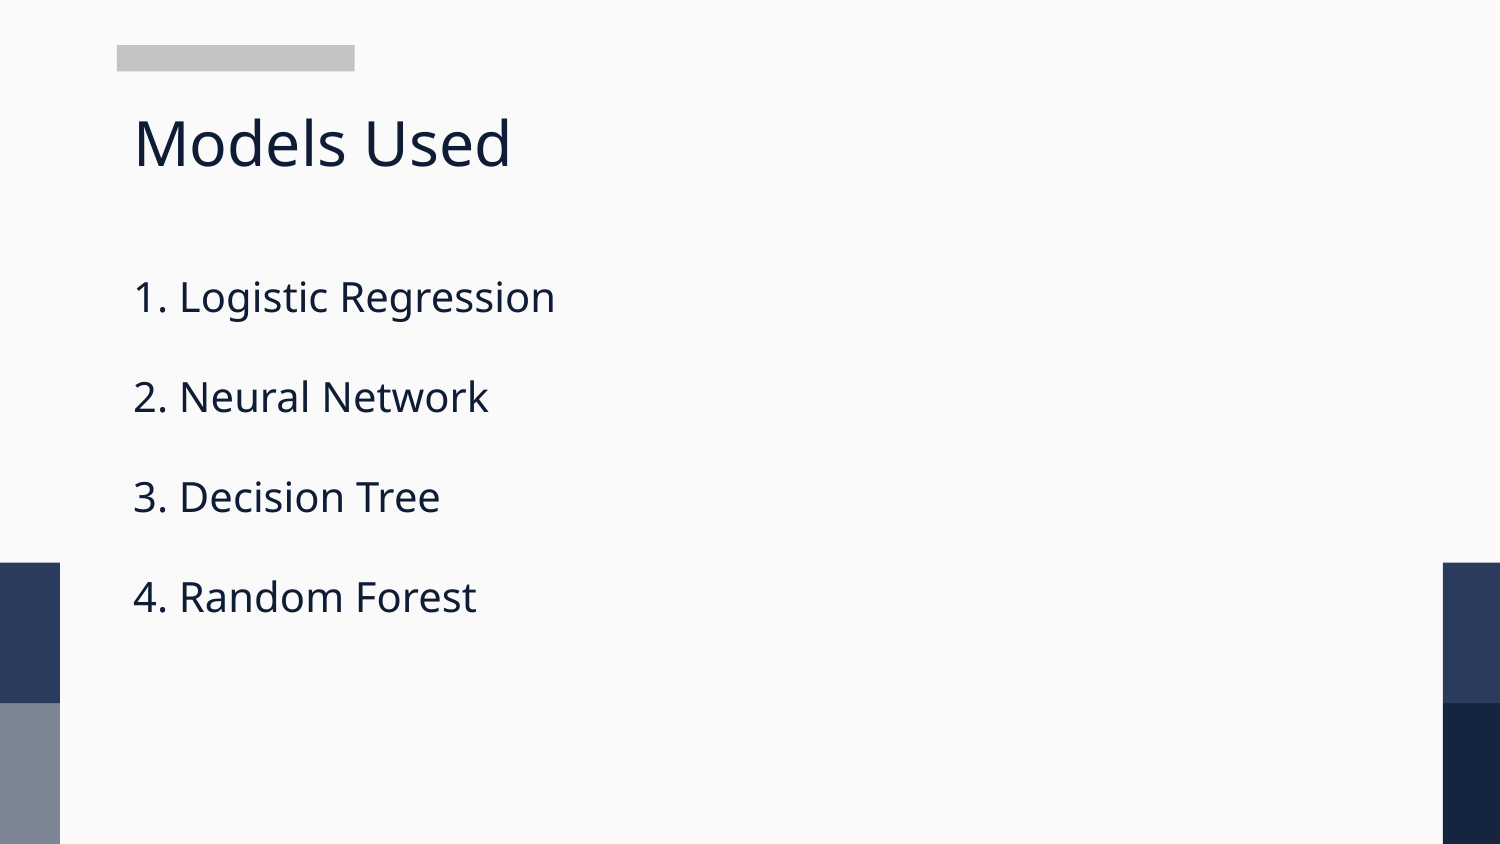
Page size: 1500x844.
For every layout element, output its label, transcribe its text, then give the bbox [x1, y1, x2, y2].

title Models Used [118, 88, 1382, 183]
subtitle 1. Logistic Regression 2. Neural Network 3. Decision Tree 4. Random Forest [118, 182, 705, 681]
